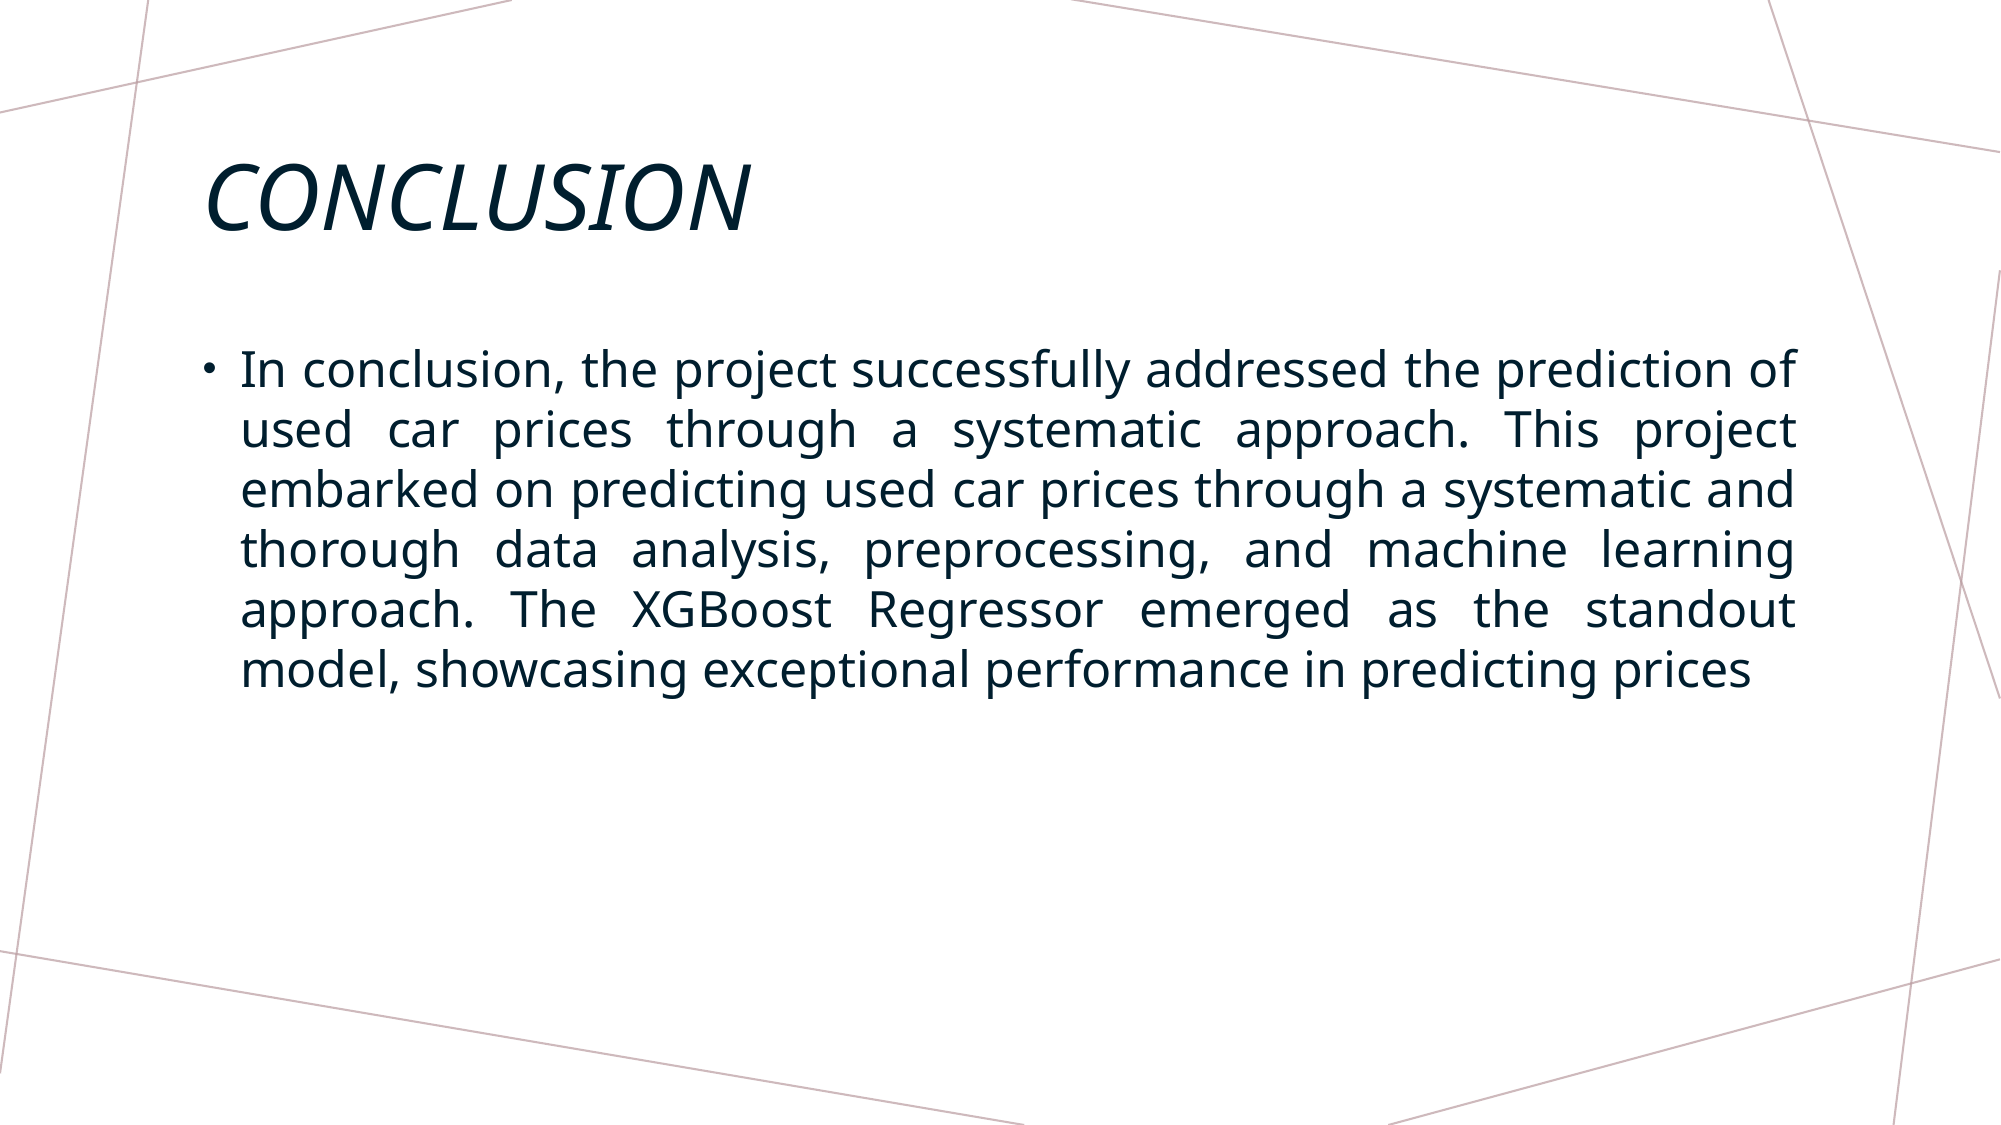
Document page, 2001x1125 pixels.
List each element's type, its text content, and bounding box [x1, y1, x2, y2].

title CONCLUSION [187, 87, 1813, 315]
list In conclusion, the project successfully addressed the prediction of used car prices through a systematic approach. This project embarked on predicting used car prices through a systematic and thorough data analysis, preprocessing, and machine learning approach. The XGBoost Regressor emerged as the standout model, showcasing exceptional performance in predicting prices [187, 329, 1813, 990]
